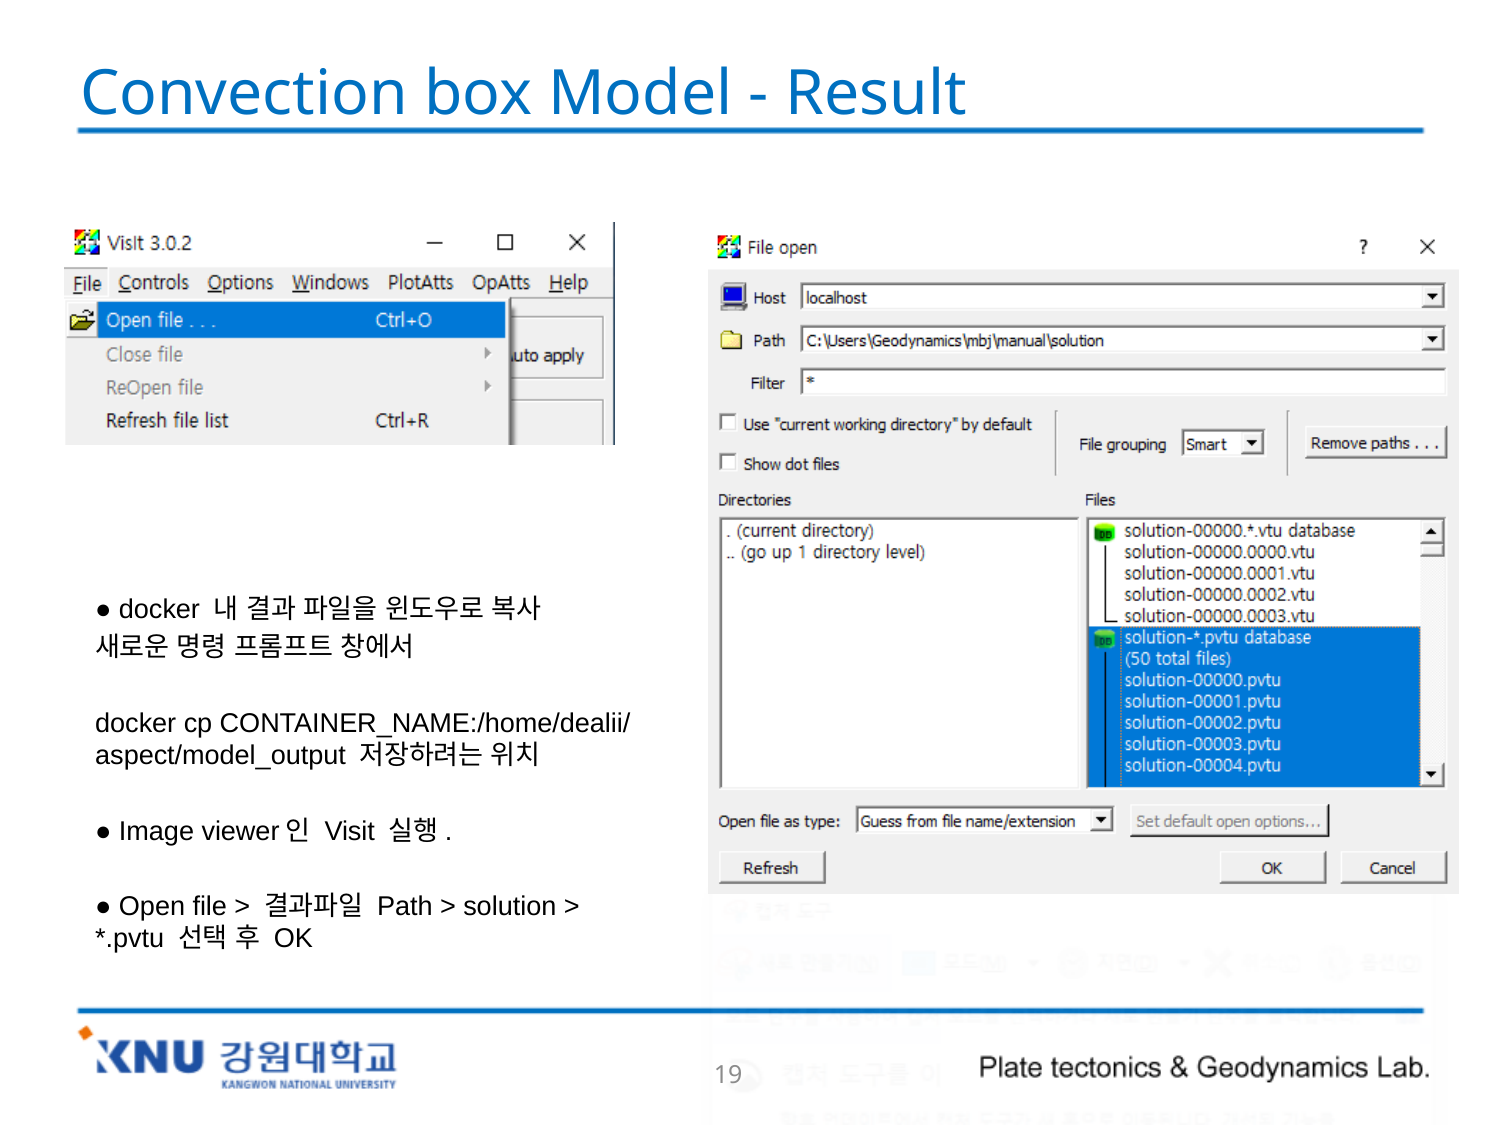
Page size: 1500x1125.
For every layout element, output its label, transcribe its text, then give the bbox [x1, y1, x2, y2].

picture [0, 0, 1500, 1125]
title Convection box Model - Result [64, 7, 1500, 173]
slide_number 18 [407, 1045, 758, 1106]
subtitle ● docker 내 결과 파일을 윈도우로 복사 새로운 명령 프롬프트 창에서 docker cp CONTAINER_NAME:/home/dealii/aspect/model_output 저장하려는 위치 ● Image viewer인 Visit 실행. ● Open file > 결과파일 Path > solution > *.pvtu 선택 후 OK [70, 503, 656, 1118]
